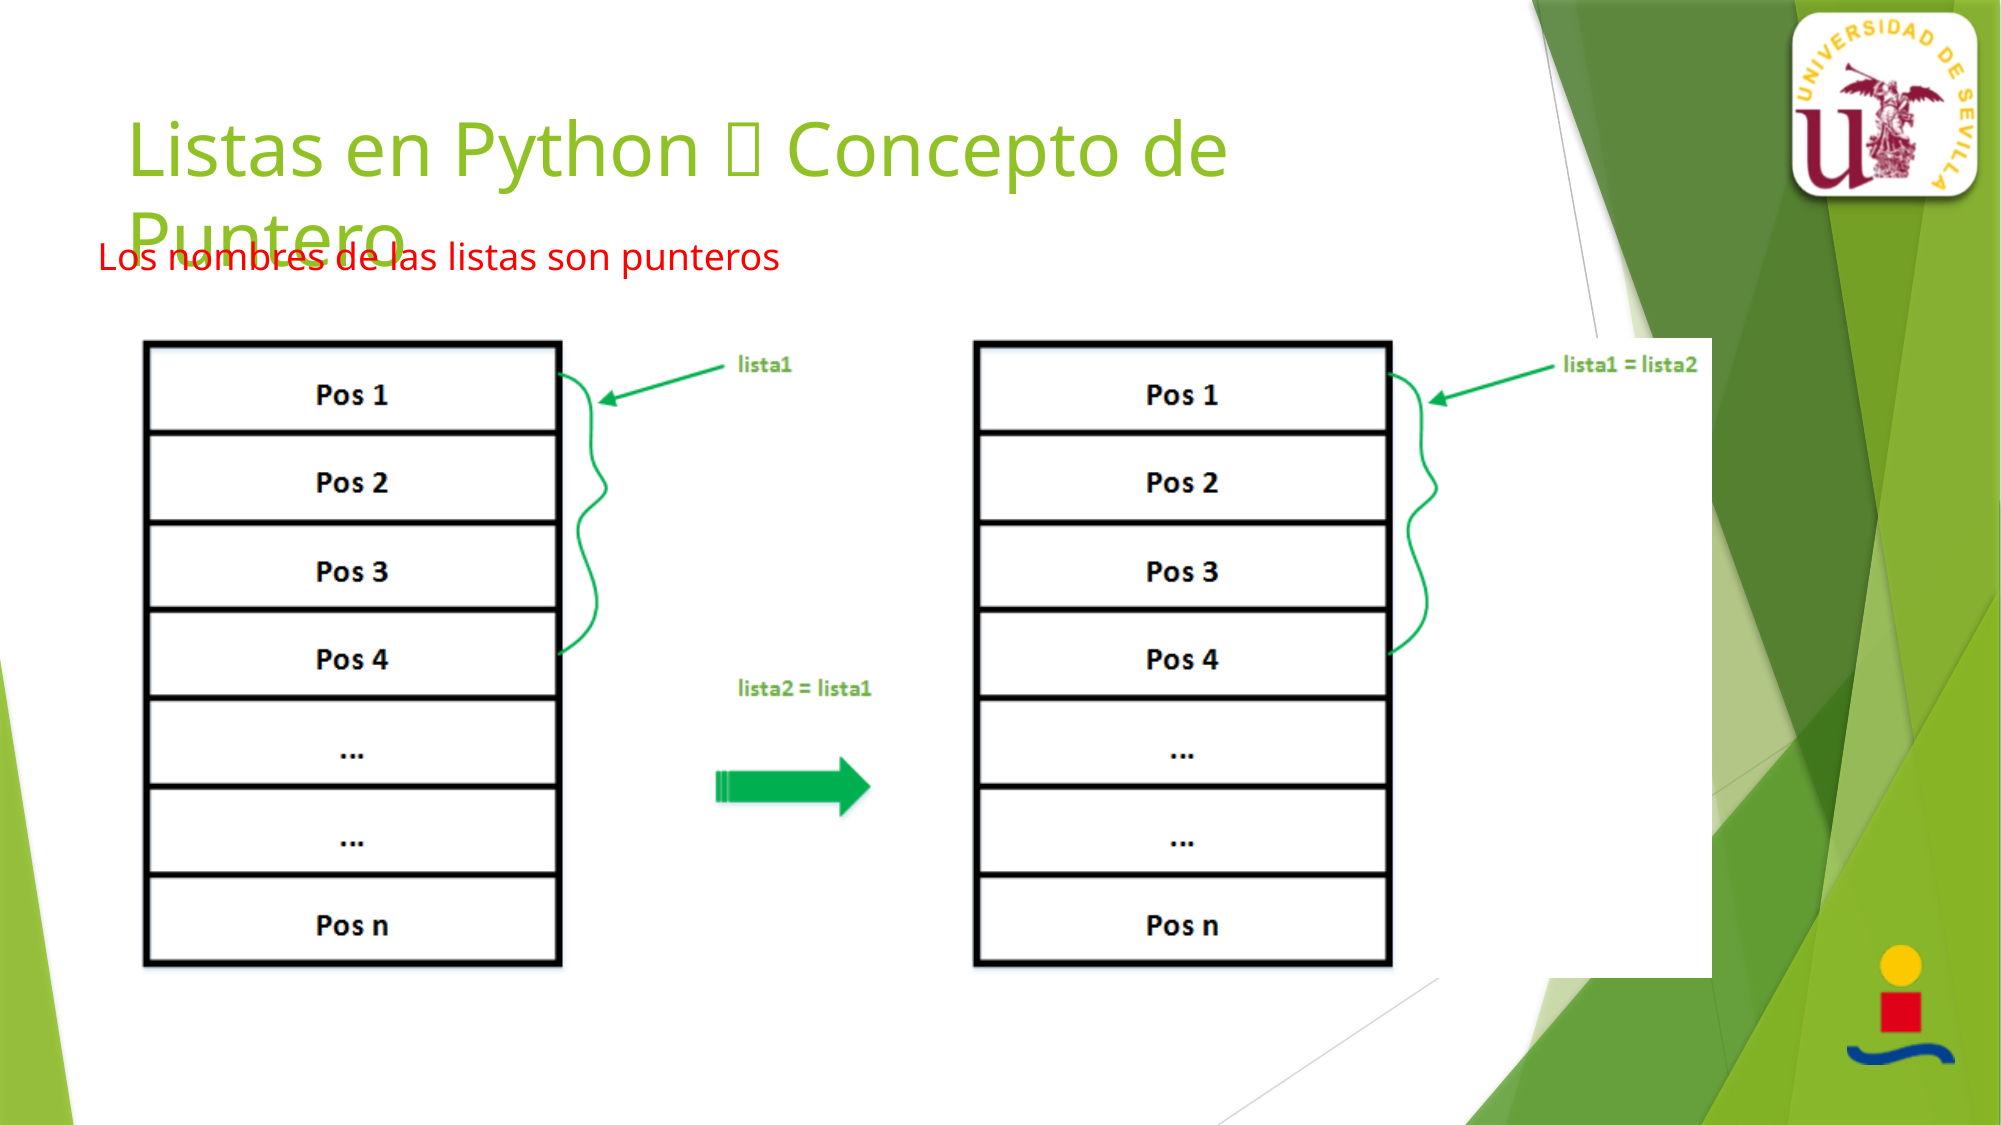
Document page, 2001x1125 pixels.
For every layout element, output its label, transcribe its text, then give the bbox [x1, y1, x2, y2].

picture [1766, 0, 1996, 229]
picture [135, 338, 1712, 979]
title Listas en Python  Concepto de Puntero [111, 93, 1522, 218]
picture [1847, 945, 1955, 1065]
text_box Los nombres de las listas son punteros [82, 225, 796, 286]
